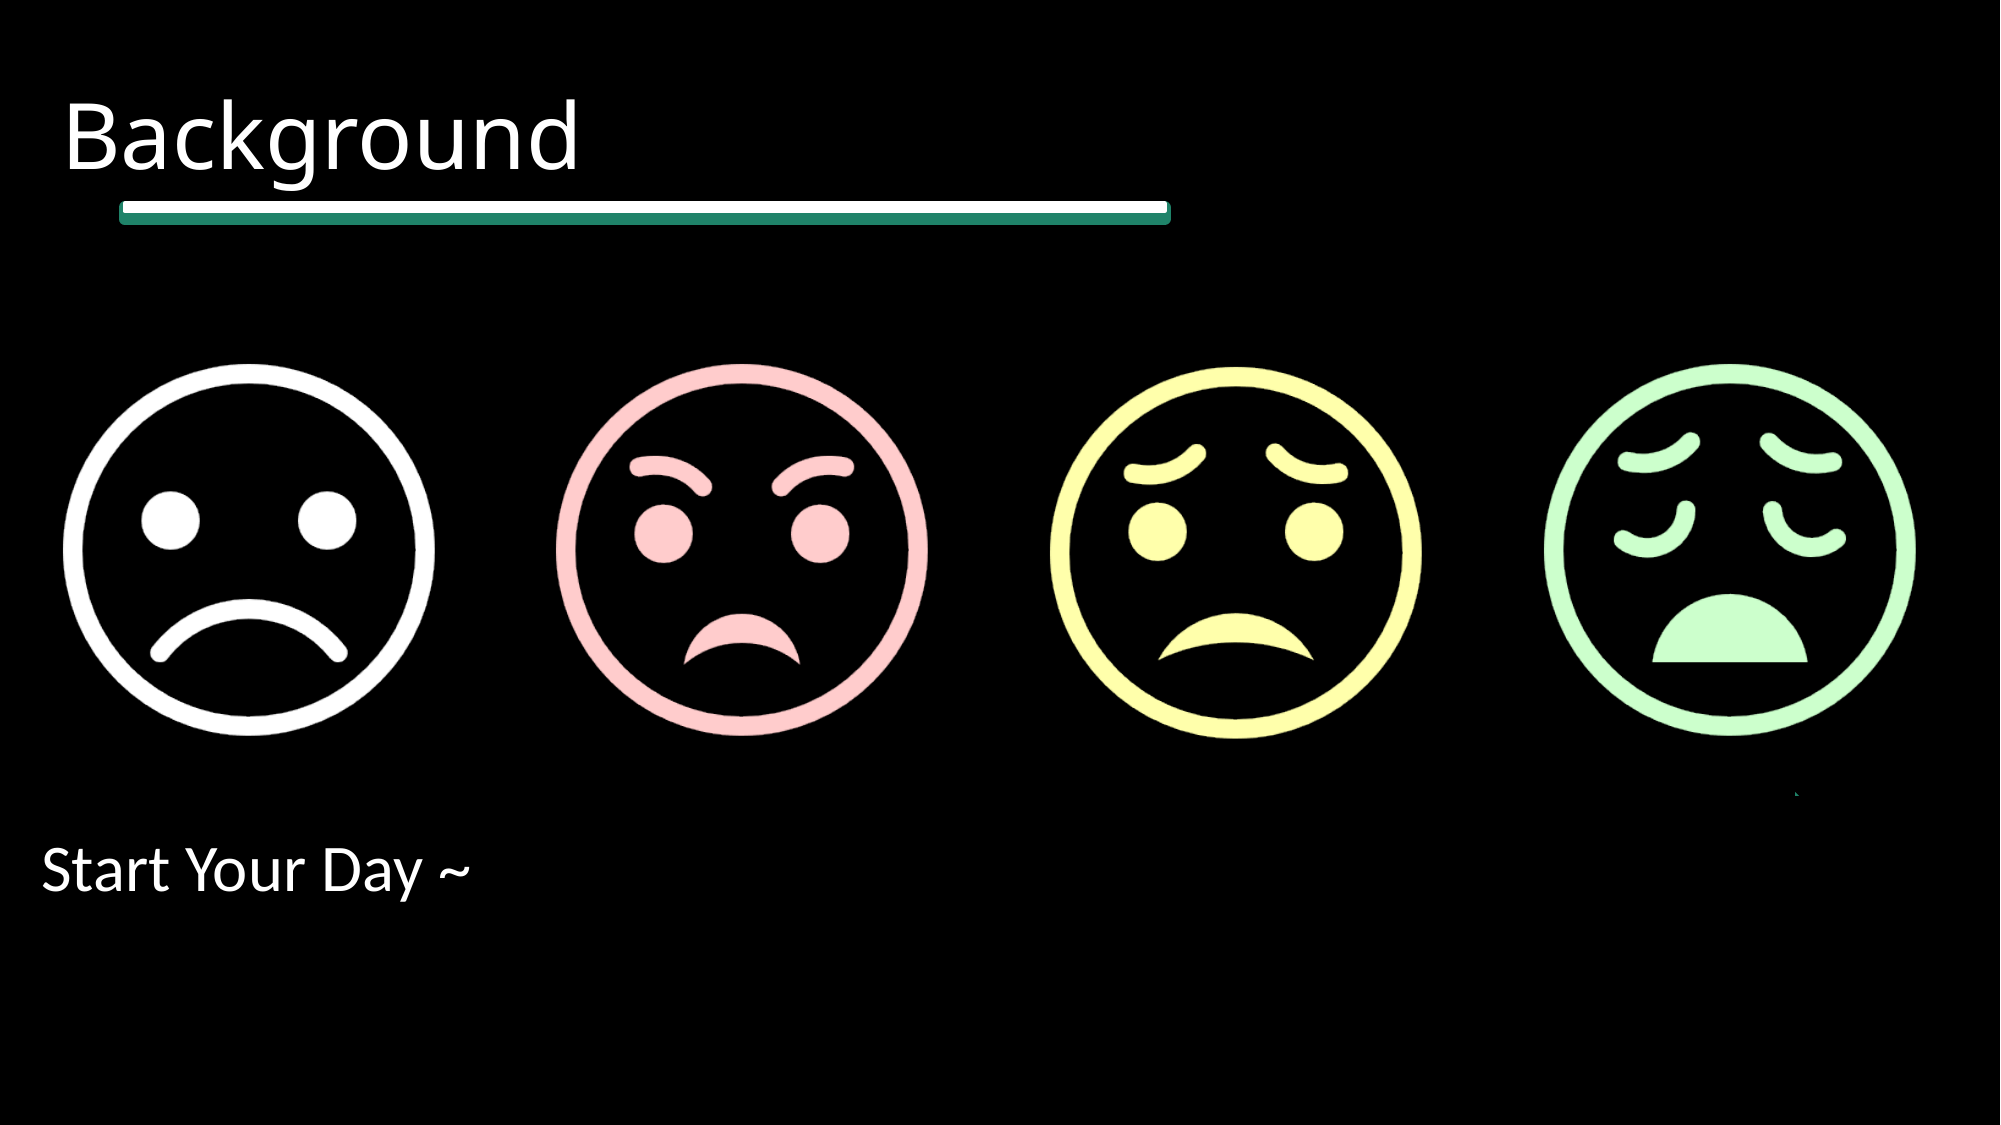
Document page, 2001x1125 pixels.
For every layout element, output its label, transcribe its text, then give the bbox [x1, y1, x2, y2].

picture [14, 315, 484, 785]
title Background [46, 30, 1772, 249]
picture [1495, 315, 1965, 785]
text_box Start Your Day ~ [25, 796, 1896, 933]
text_box [124, 212, 1165, 220]
picture [1001, 313, 1471, 783]
picture [507, 315, 977, 785]
text_box [124, 203, 1165, 212]
